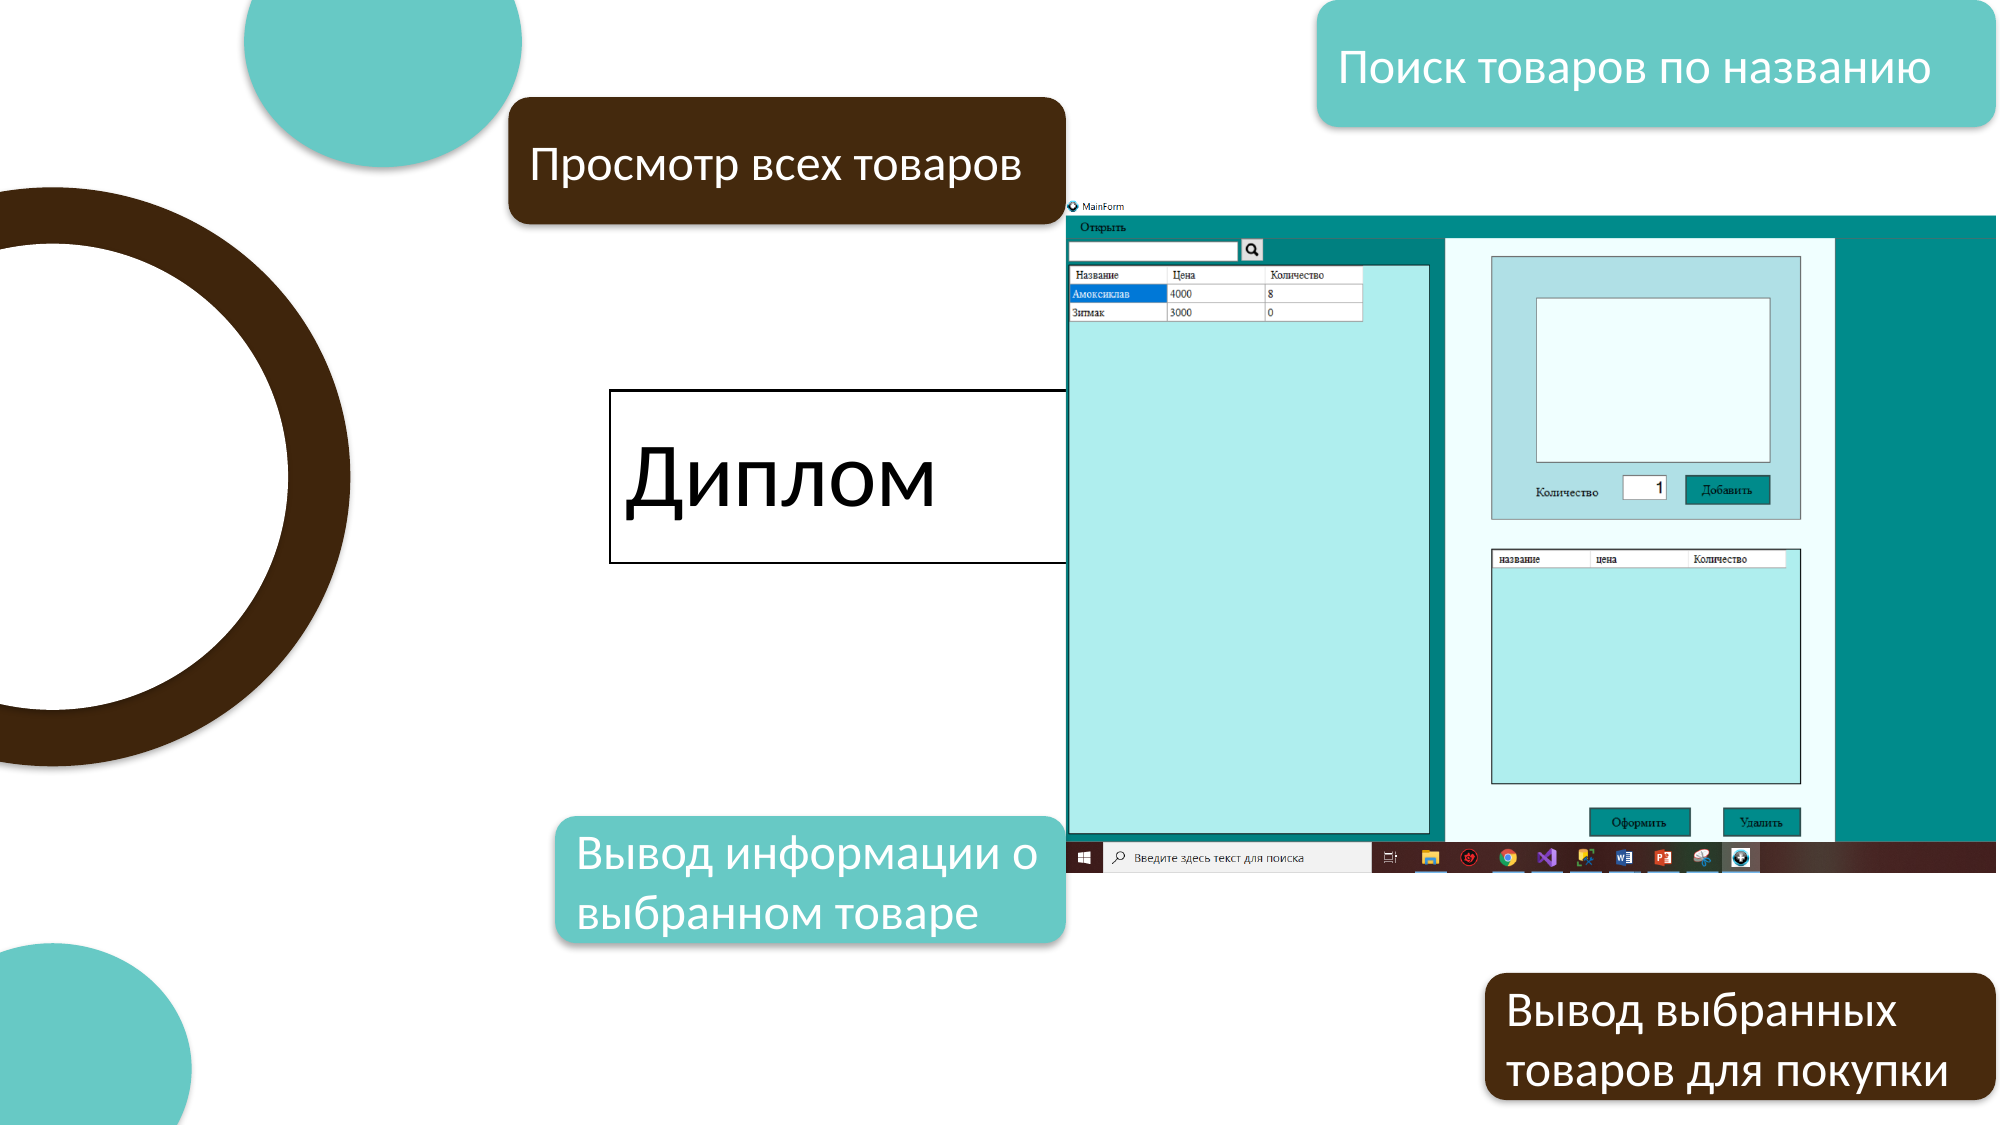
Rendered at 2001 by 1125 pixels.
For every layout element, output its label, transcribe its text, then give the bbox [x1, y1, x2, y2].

text_box Просмотр всех товаров [507, 96, 1067, 226]
text_box Поиск товаров по названию [1315, 0, 1997, 129]
text_box [0, 186, 352, 768]
text_box [0, 242, 290, 711]
text_box Вывод выбранных товаров для покупки [1483, 971, 1997, 1102]
text_box Вывод информации о выбранном товаре [554, 814, 1067, 945]
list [1065, 197, 1996, 873]
title Диплом [609, 389, 1065, 564]
text_box [0, 942, 193, 1125]
text_box [243, 0, 523, 169]
